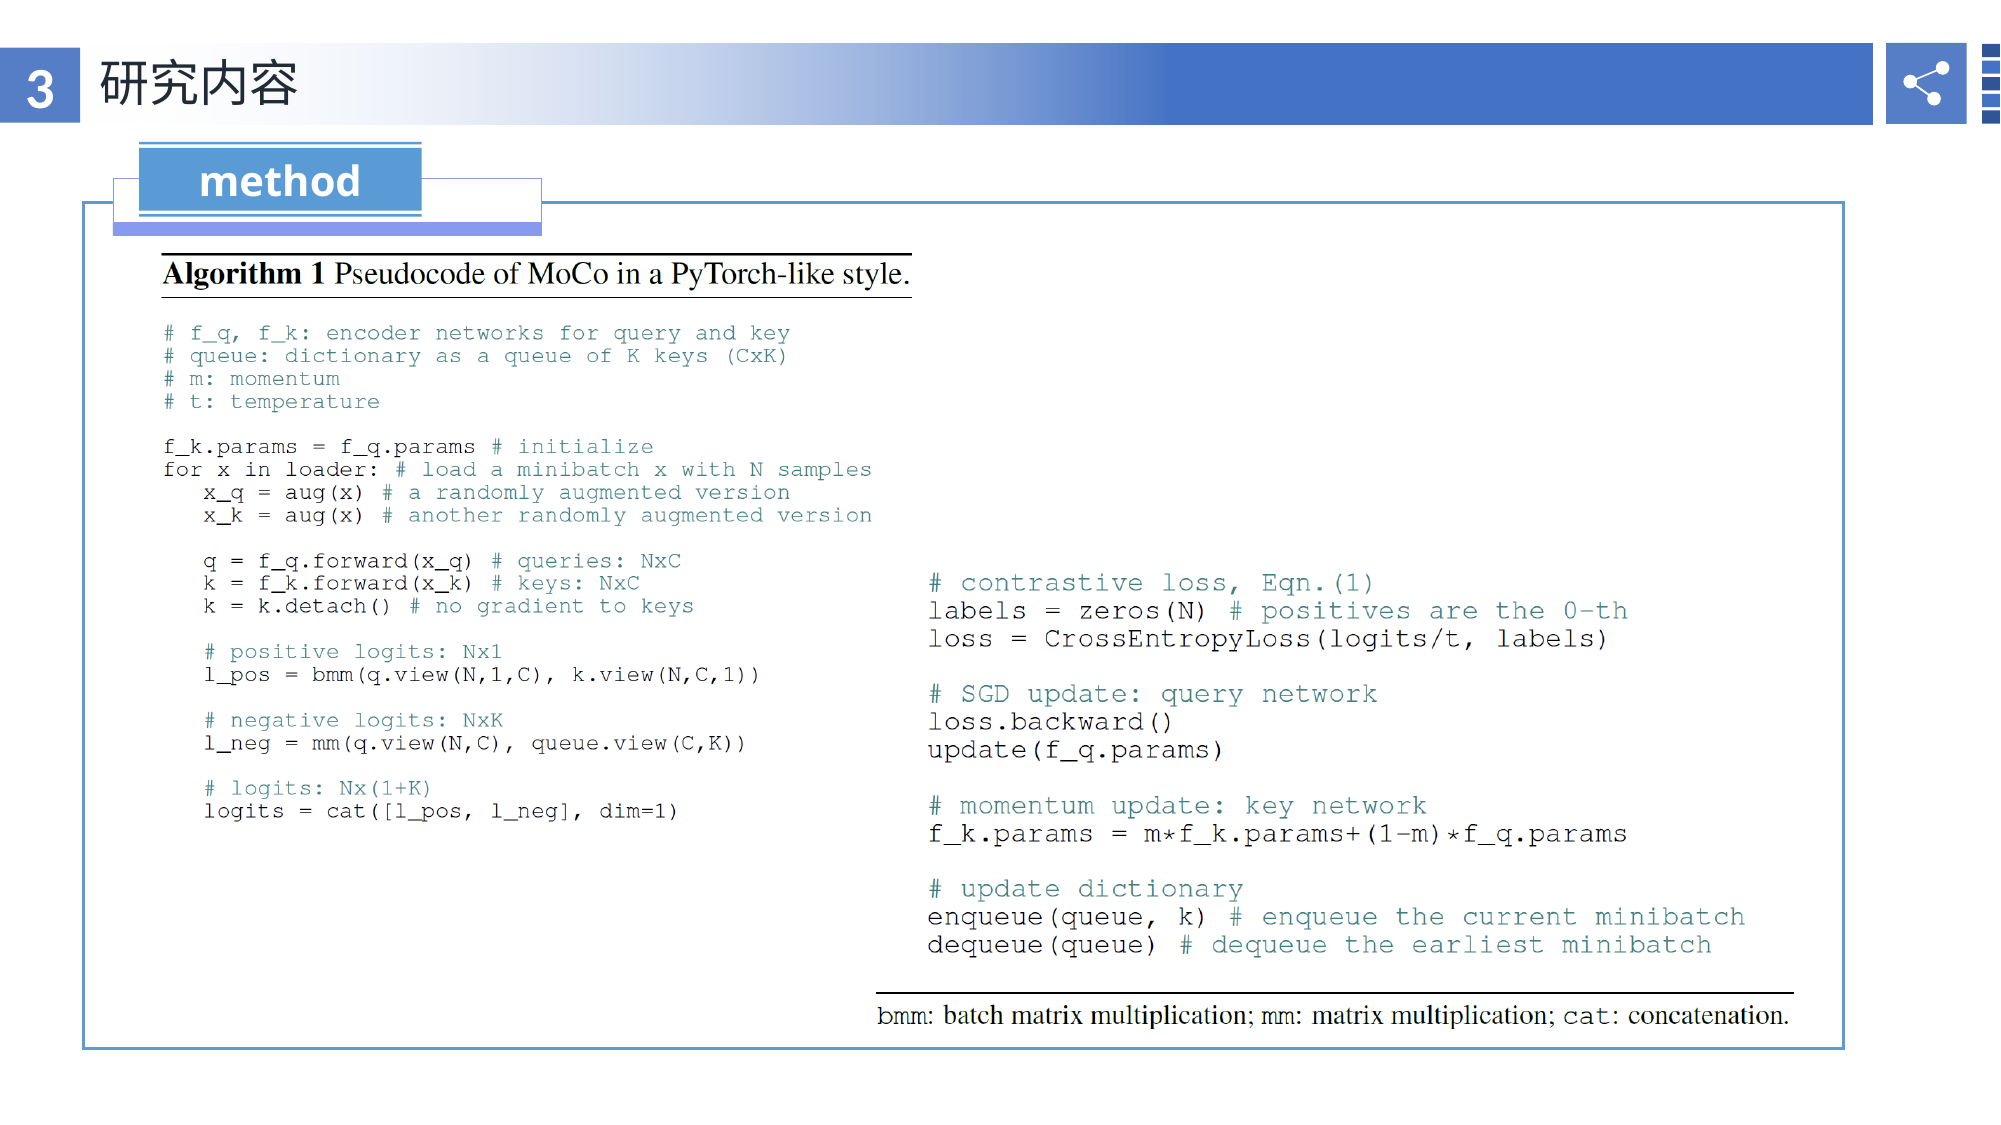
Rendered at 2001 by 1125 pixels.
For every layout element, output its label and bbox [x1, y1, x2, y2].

text_box [112, 141, 542, 236]
text_box [83, 201, 1845, 1049]
picture [138, 242, 1794, 1029]
text_box [0, 42, 2000, 130]
